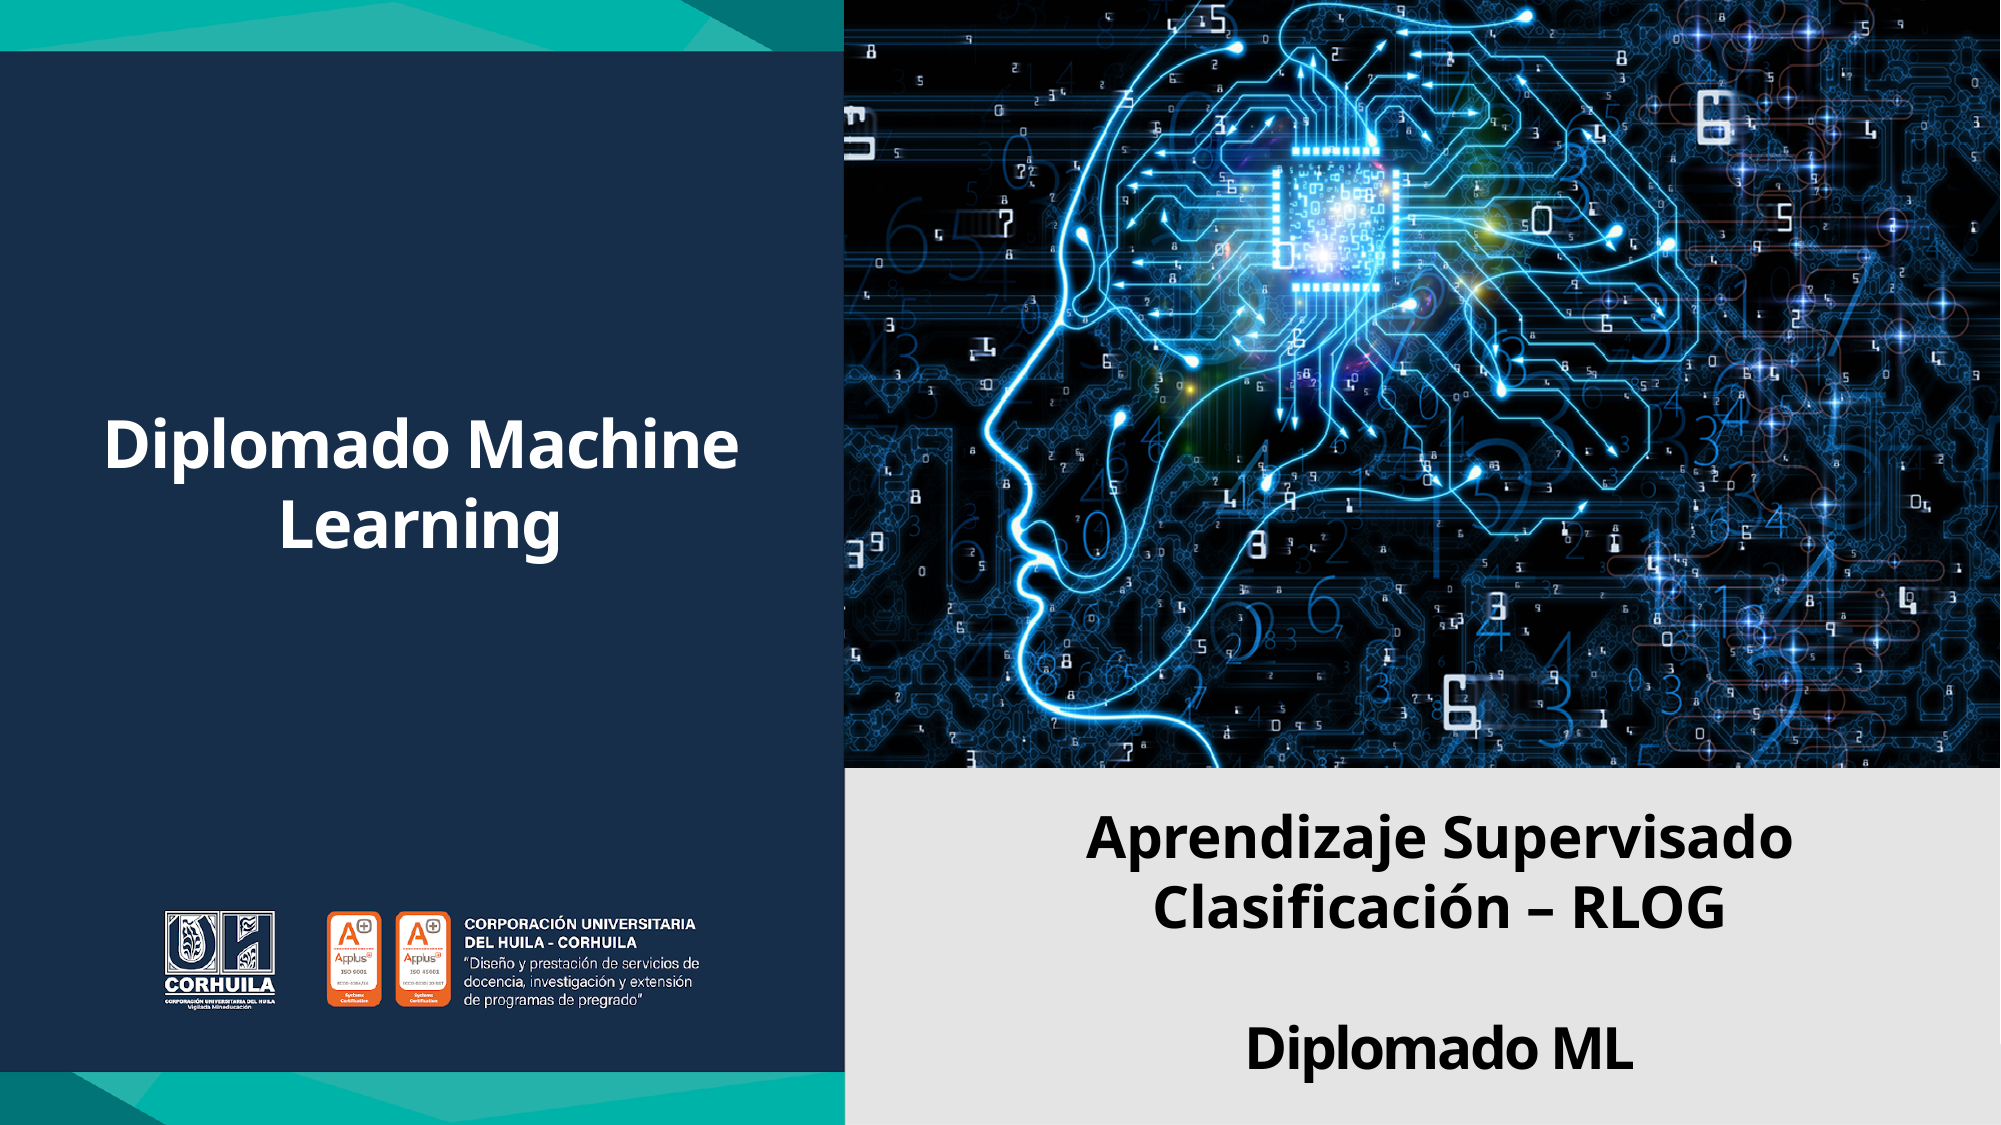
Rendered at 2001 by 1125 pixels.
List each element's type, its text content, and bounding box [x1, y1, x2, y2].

text_box Diplomado Machine Learning [76, 238, 766, 643]
text_box Aprendizaje Supervisado Clasificación – RLOG Diplomado ML [939, 793, 1939, 1089]
picture [0, 0, 2001, 1125]
